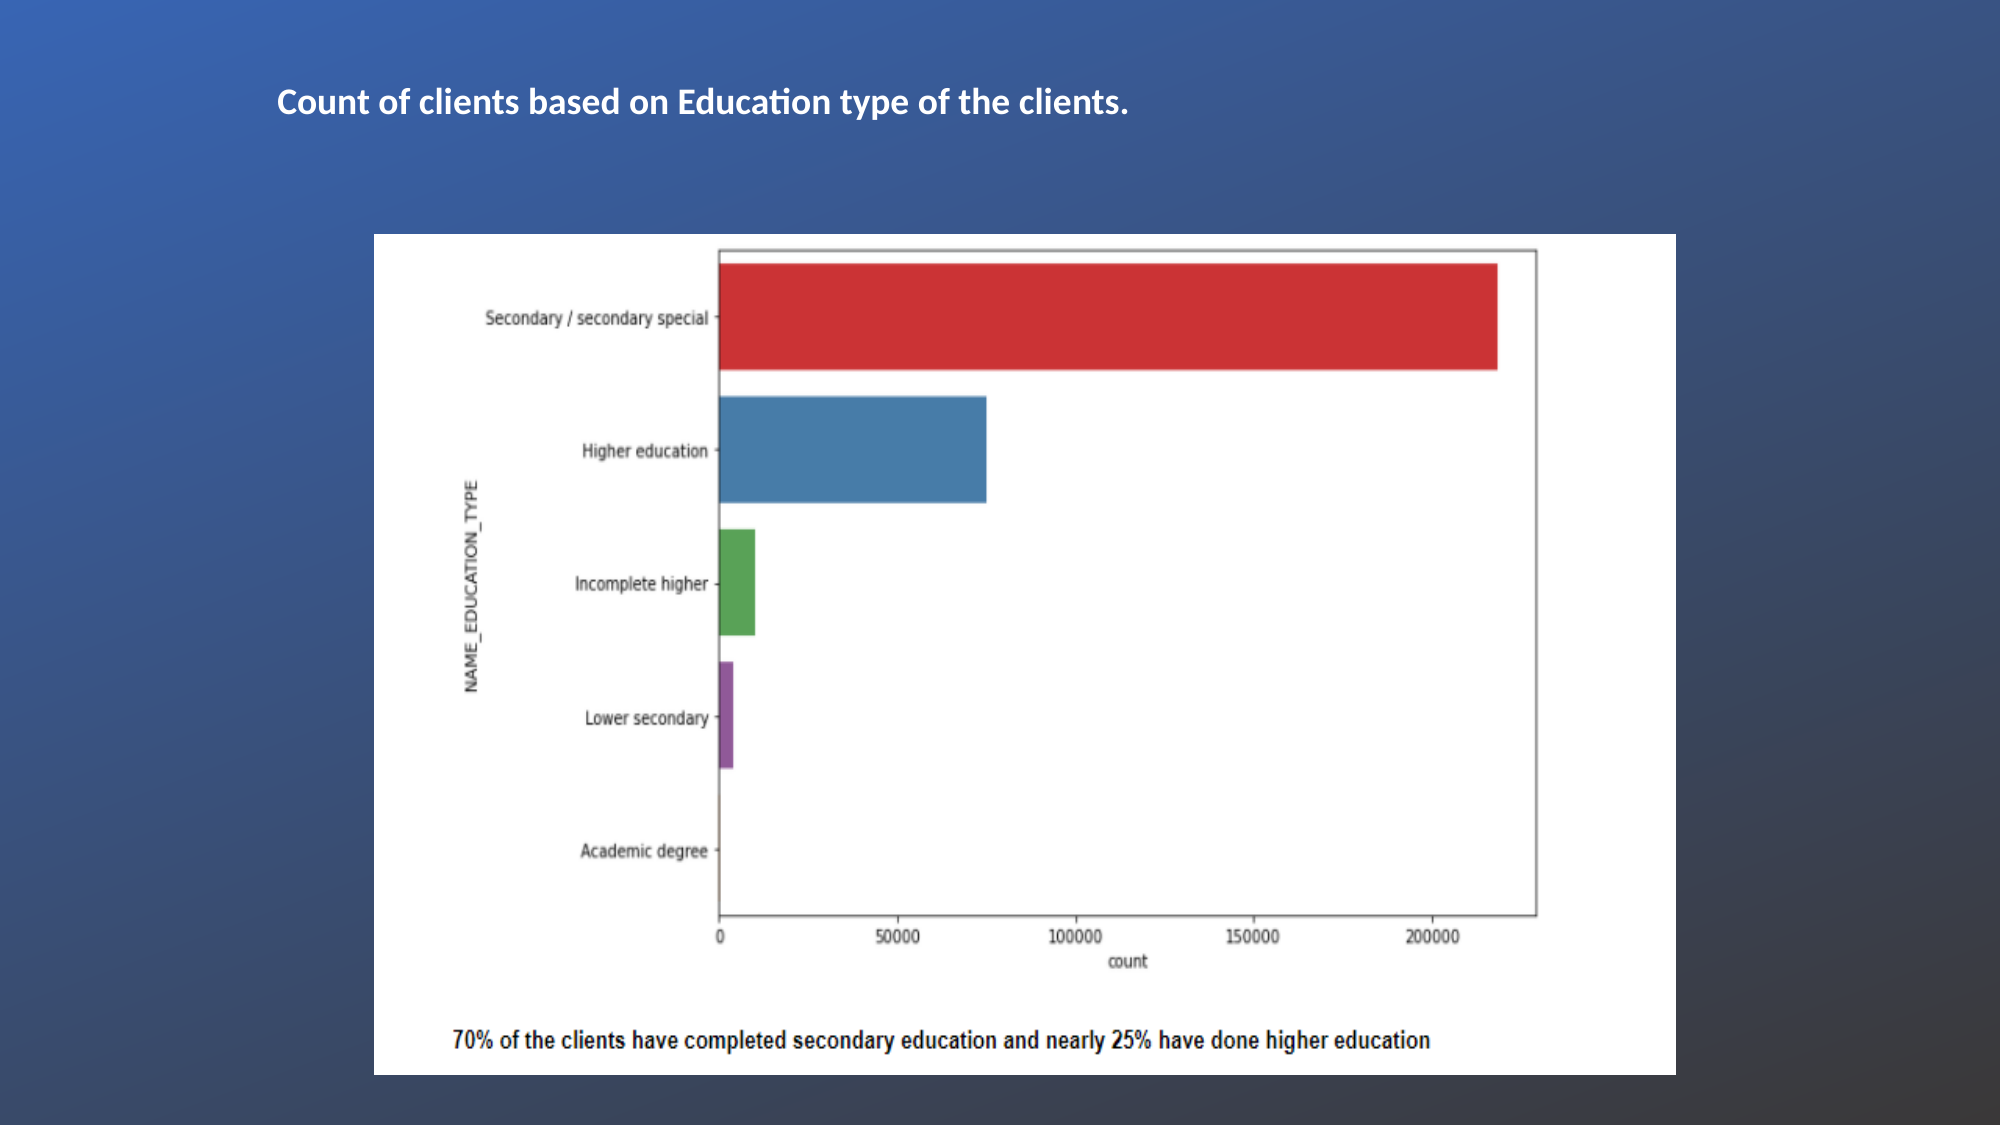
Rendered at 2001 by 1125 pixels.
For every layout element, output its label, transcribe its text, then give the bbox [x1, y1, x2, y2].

text_box [0, 0, 2000, 1125]
picture [373, 234, 1676, 1075]
text_box Count of clients based on Education type of the clients. [262, 62, 1604, 185]
